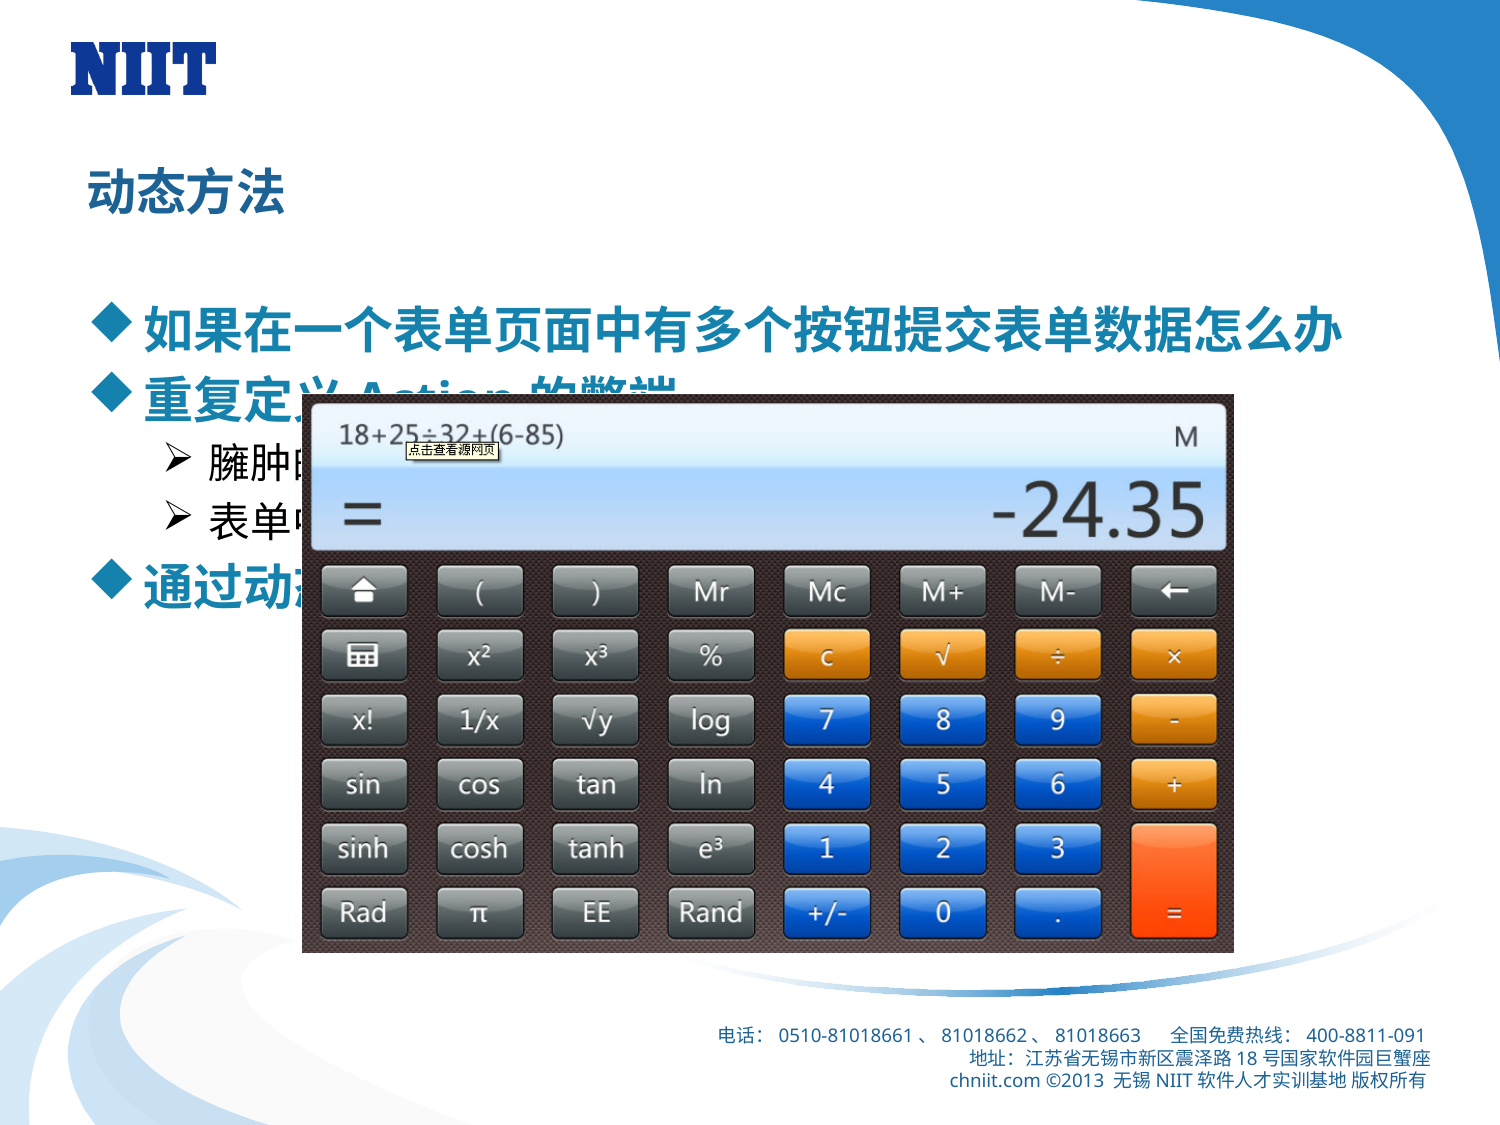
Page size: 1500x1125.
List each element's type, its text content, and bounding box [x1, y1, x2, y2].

title 动态方法 [71, 131, 1422, 250]
picture [71, 42, 216, 95]
list 如果在一个表单页面中有多个按钮提交表单数据怎么办 重复定义Action的弊端 臃肿的Action包不便于维护管理 表单中的元素需要反复定义 通过动态方法解决 [72, 291, 1425, 983]
picture [301, 393, 1234, 953]
